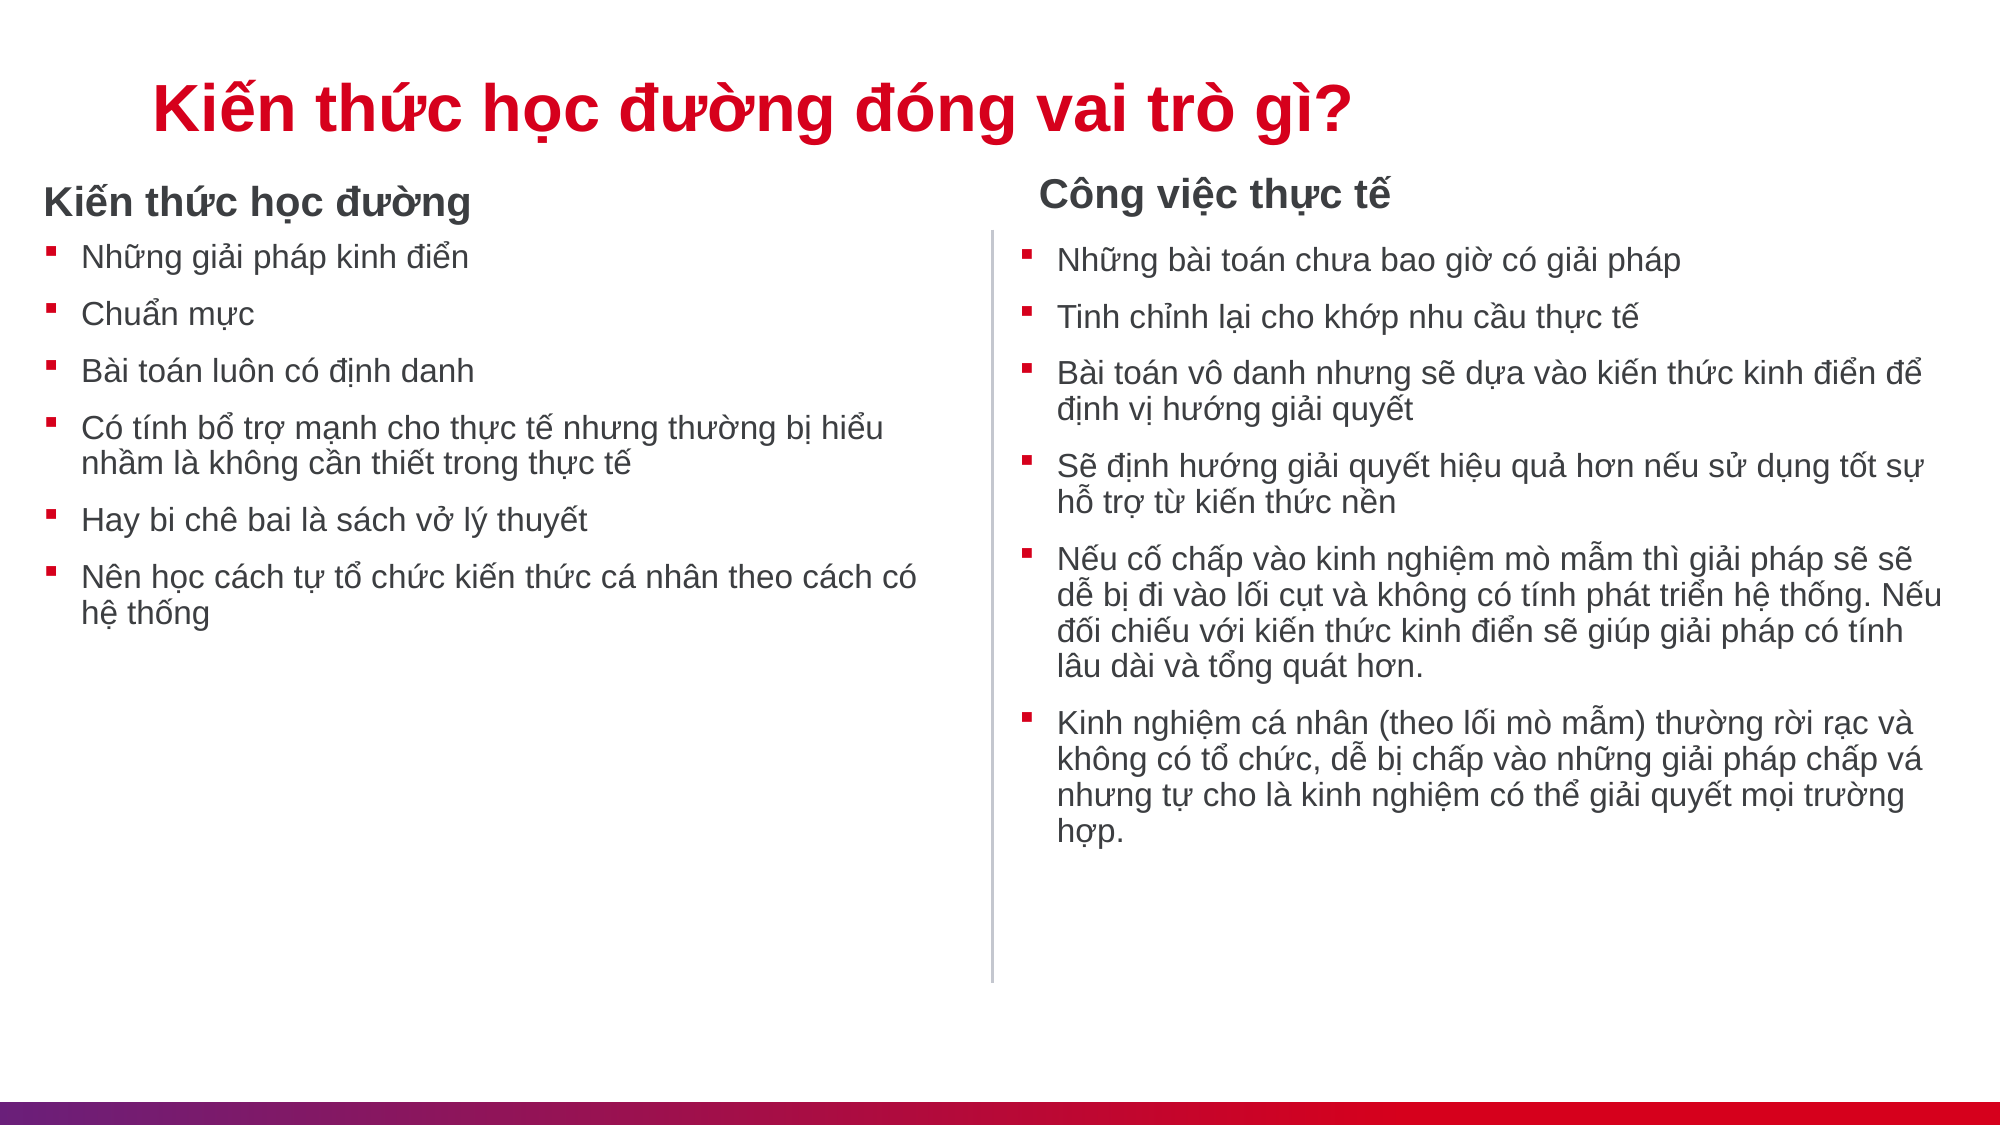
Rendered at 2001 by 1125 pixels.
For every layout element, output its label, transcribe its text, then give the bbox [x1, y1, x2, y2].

list Công việc thực tế [1023, 155, 1851, 236]
list Những giải pháp kinh điển Chuẩn mực Bài toán luôn có định danh Có tính bổ trợ mạnh cho thực tế nhưng thường bị hiểu nhầm là không cần thiết trong thực tế Hay bi chê bai là sách vở lý thuyết Nên học cách tự tổ chức kiến thức cá nhân theo cách có hệ thống [28, 232, 977, 1087]
list Kiến thức học đường [28, 163, 856, 244]
title Kiến thức học đường đóng vai trò gì? [137, 66, 1826, 155]
list Những bài toán chưa bao giờ có giải pháp Tinh chỉnh lại cho khớp nhu cầu thực tế Bài toán vô danh nhưng sẽ dựa vào kiến thức kinh điển để định vị hướng giải quyết Sẽ định hướng giải quyết hiệu quả hơn nếu sử dụng tốt sự hỗ trợ từ kiến thức nền Nếu cố chấp vào kinh nghiệm mò mẫm thì giải pháp sẽ sẽ dễ bị đi vào lối cụt và không có tính phát triển hệ thống. Nếu đối chiếu với kiến thức kinh điển sẽ giúp giải pháp có tính lâu dài và tổng quát hơn. Kinh nghiệm cá nhân (theo lối mò mẫm) thường rời rạc và không có tổ chức, dễ bị chấp vào những giải pháp chấp vá nhưng tự cho là kinh nghiệm có thể giải quyết mọi trường hợp. [1004, 235, 1968, 1087]
